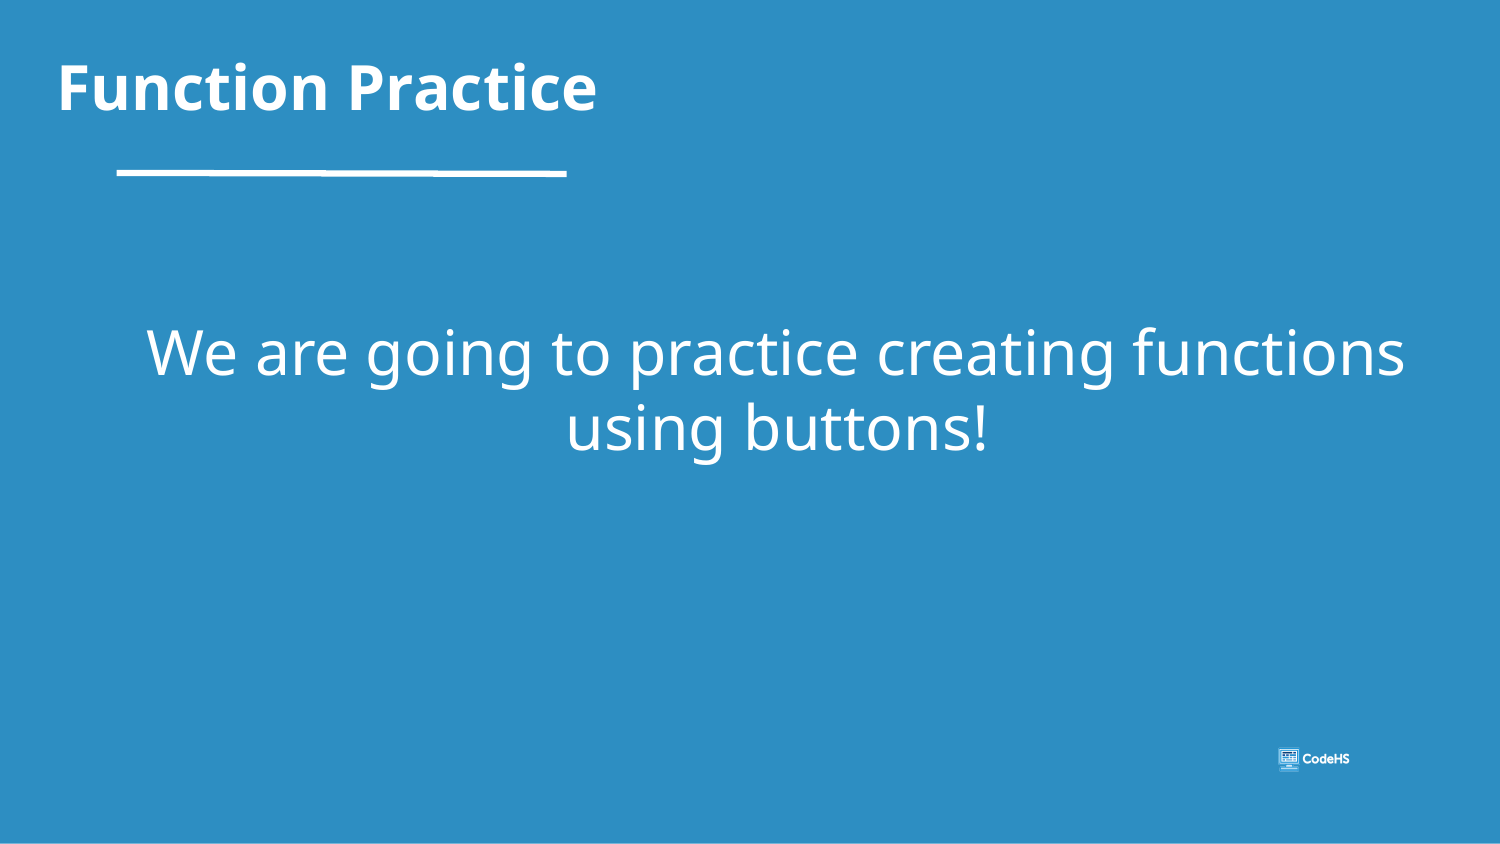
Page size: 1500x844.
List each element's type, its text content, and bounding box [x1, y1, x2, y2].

title Function Practice [40, 16, 1439, 155]
title We are going to practice creating functions using buttons! [78, 319, 1477, 458]
picture [1266, 738, 1359, 780]
